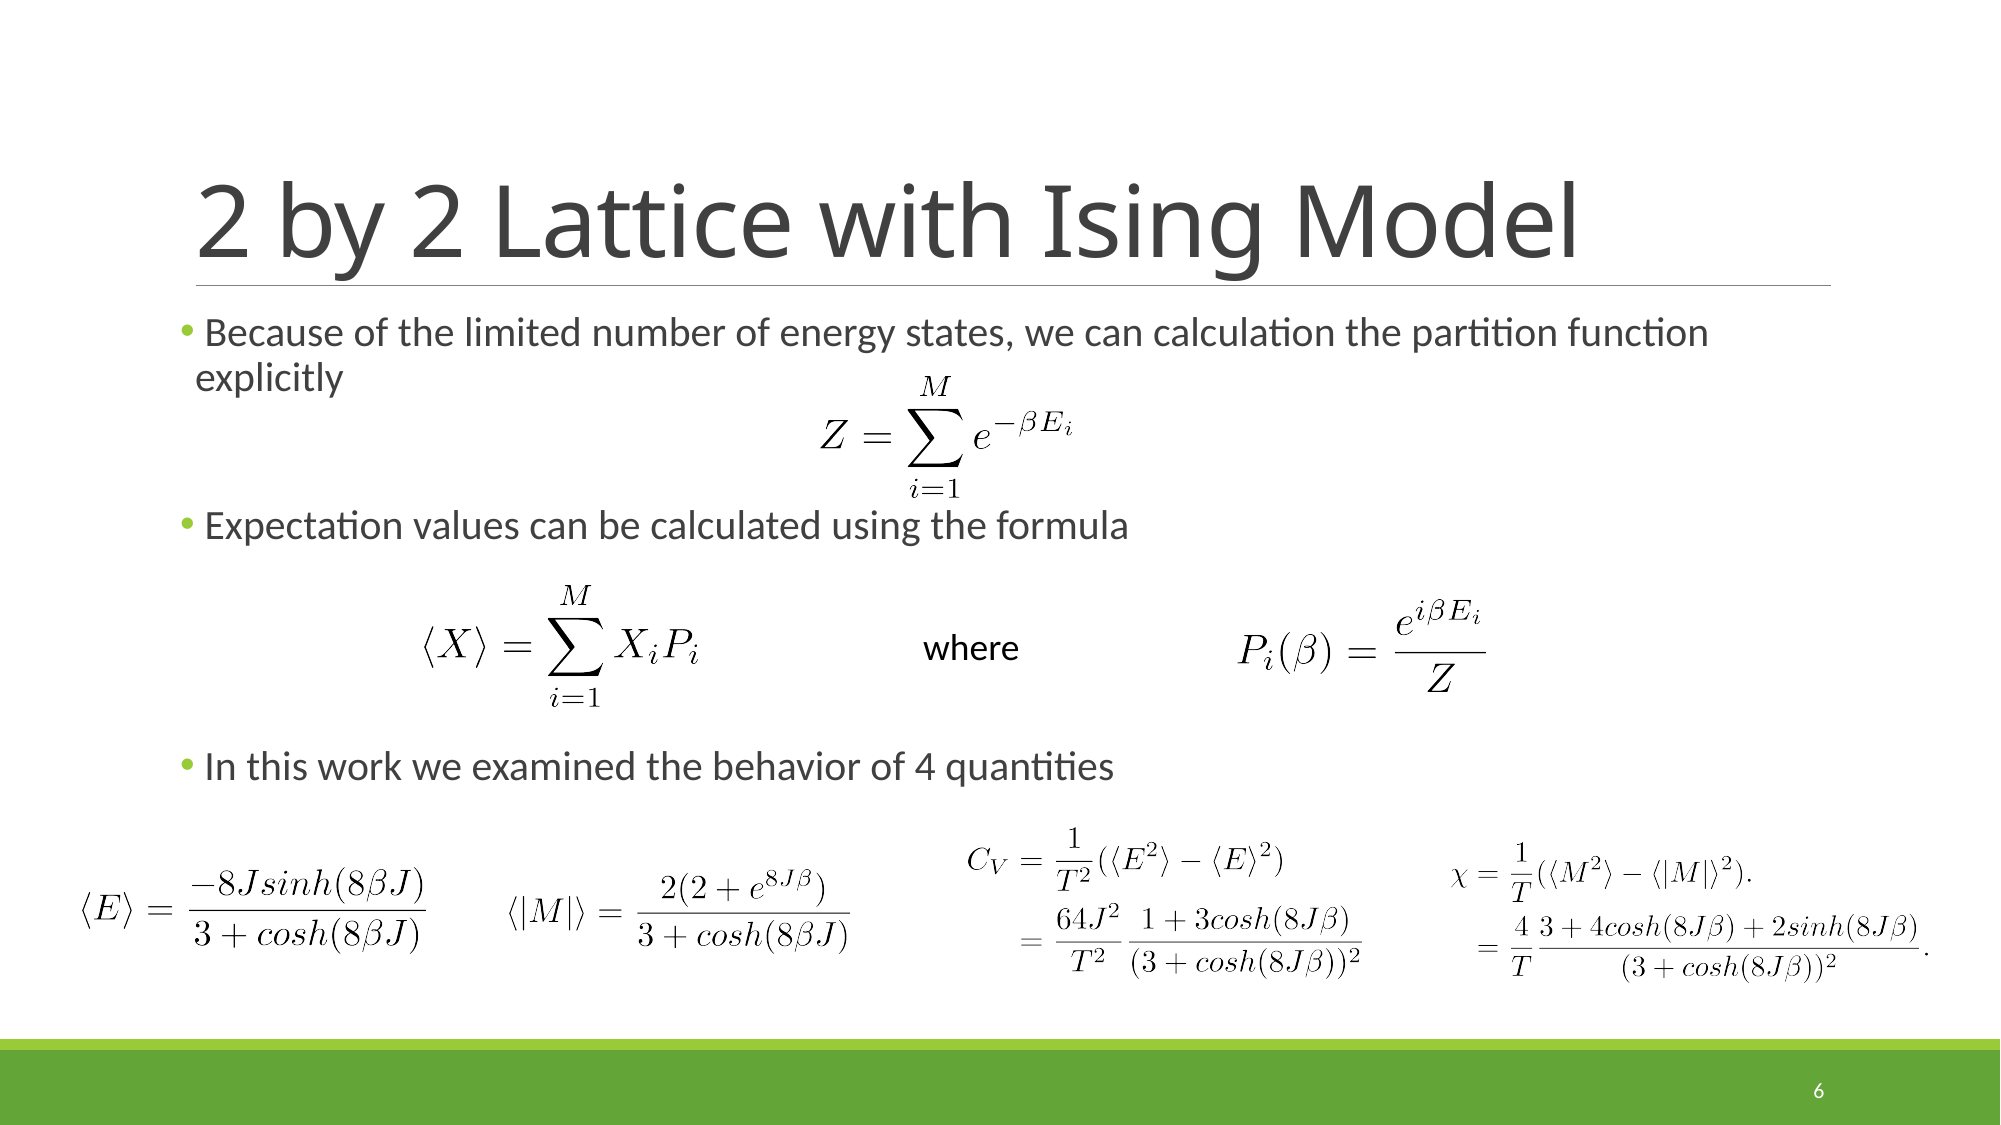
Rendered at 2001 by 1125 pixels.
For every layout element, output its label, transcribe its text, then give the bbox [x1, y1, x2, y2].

list Because of the limited number of energy states, we can calculation the partition function explicitly Expectation values can be calculated using the formula [180, 302, 1830, 586]
picture [1451, 842, 1929, 984]
picture [423, 584, 698, 707]
picture [1236, 599, 1487, 693]
picture [509, 869, 850, 955]
picture [81, 866, 426, 955]
slide_number 6 [1624, 1059, 1840, 1120]
title 2 by 2 Lattice with Ising Model [180, 47, 1830, 285]
text_box where [908, 615, 1038, 676]
picture [967, 826, 1363, 980]
text_box In this work we examined the behavior of 4 quantities [179, 736, 1830, 1020]
picture [820, 375, 1072, 498]
